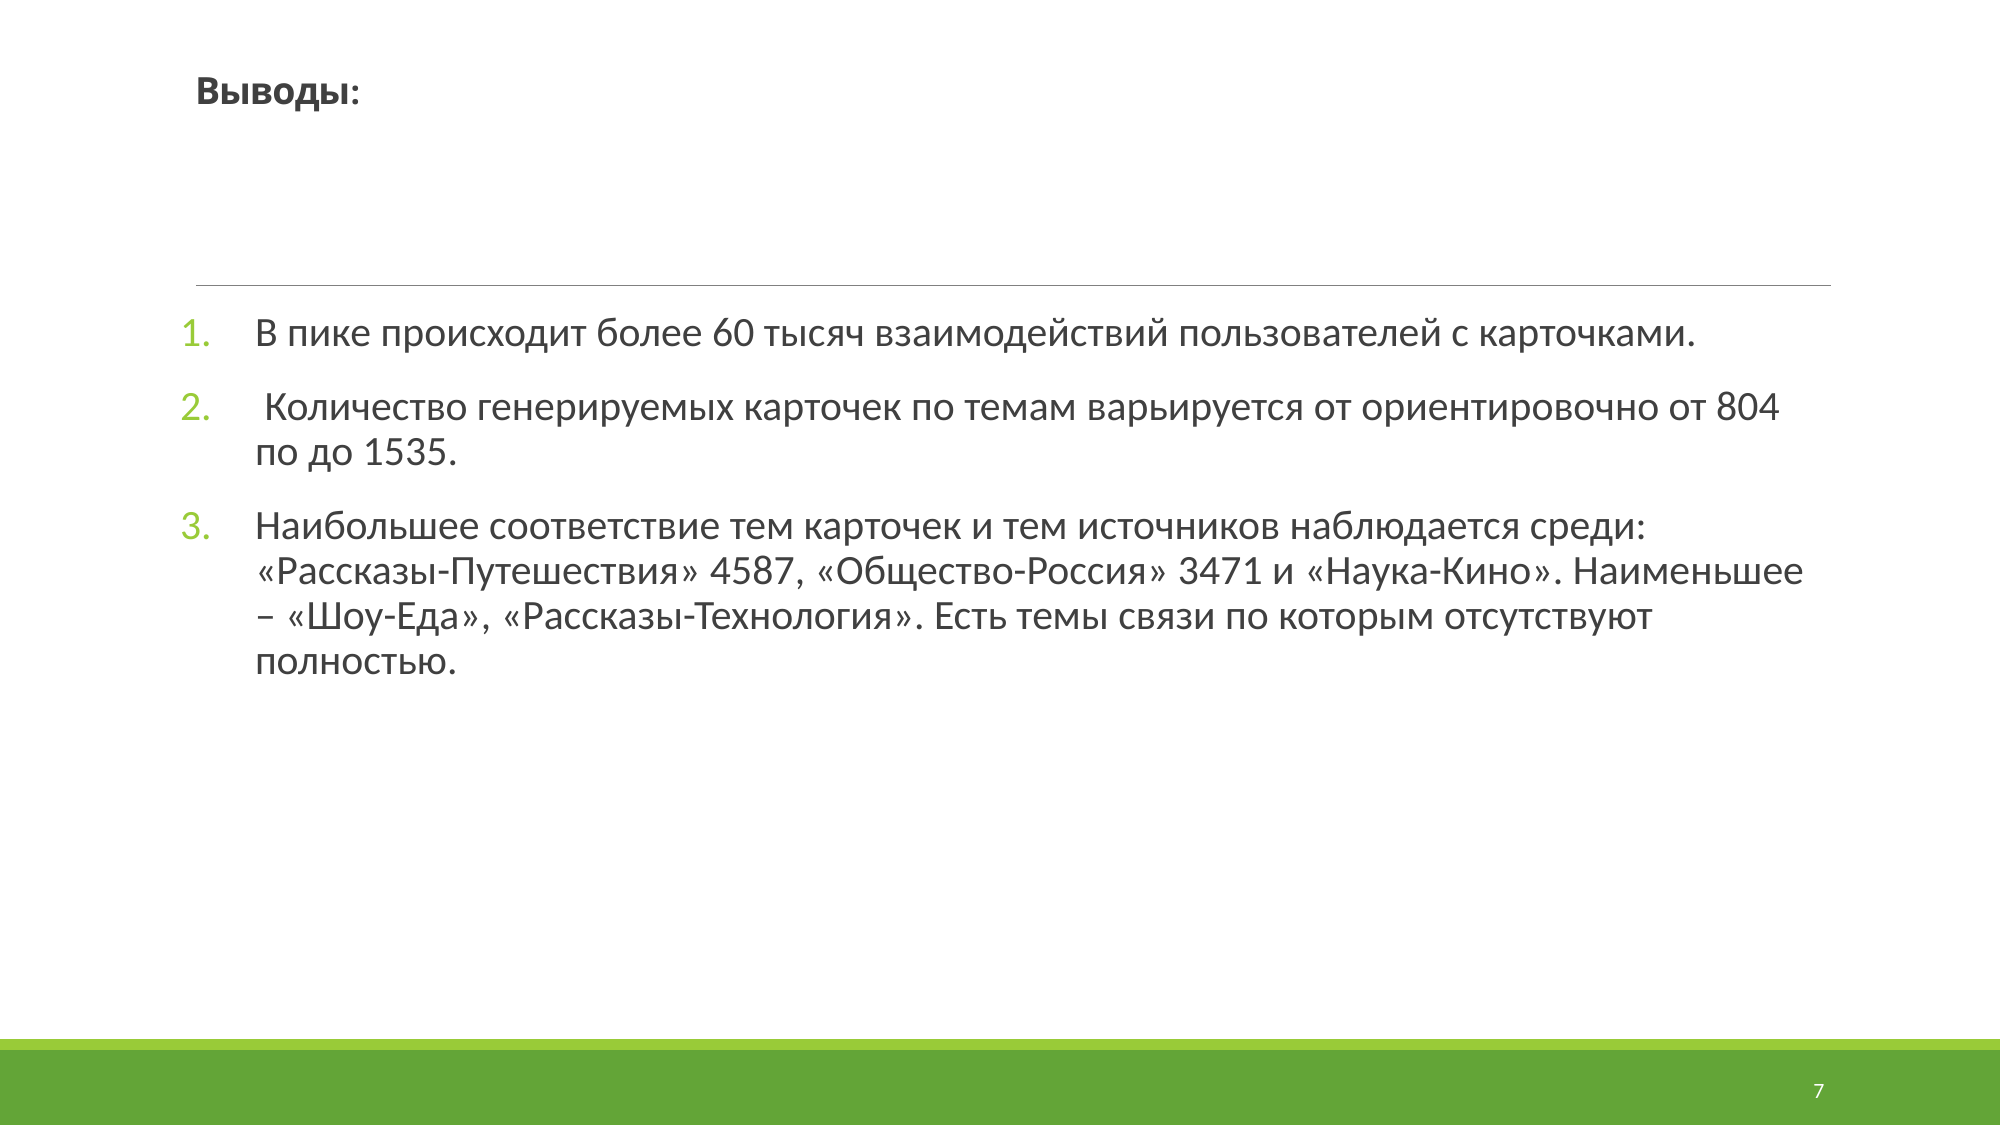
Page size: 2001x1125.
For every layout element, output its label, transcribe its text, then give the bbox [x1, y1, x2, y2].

slide_number 7 [1624, 1059, 1840, 1120]
list В пике происходит более 60 тысяч взаимодействий пользователей с карточками. Количество генерируемых карточек по темам варьируется от ориентировочно от 804 по до 1535. Наибольшее соответствие тем карточек и тем источников наблюдается среди: «Рассказы-Путешествия» 4587, «Общество-Россия» 3471 и «Наука-Кино». Наименьшее – «Шоу-Еда», «Рассказы-Технология». Есть темы связи по которым отсутствуют полностью. [180, 302, 1830, 963]
title Выводы: [180, 35, 1883, 121]
